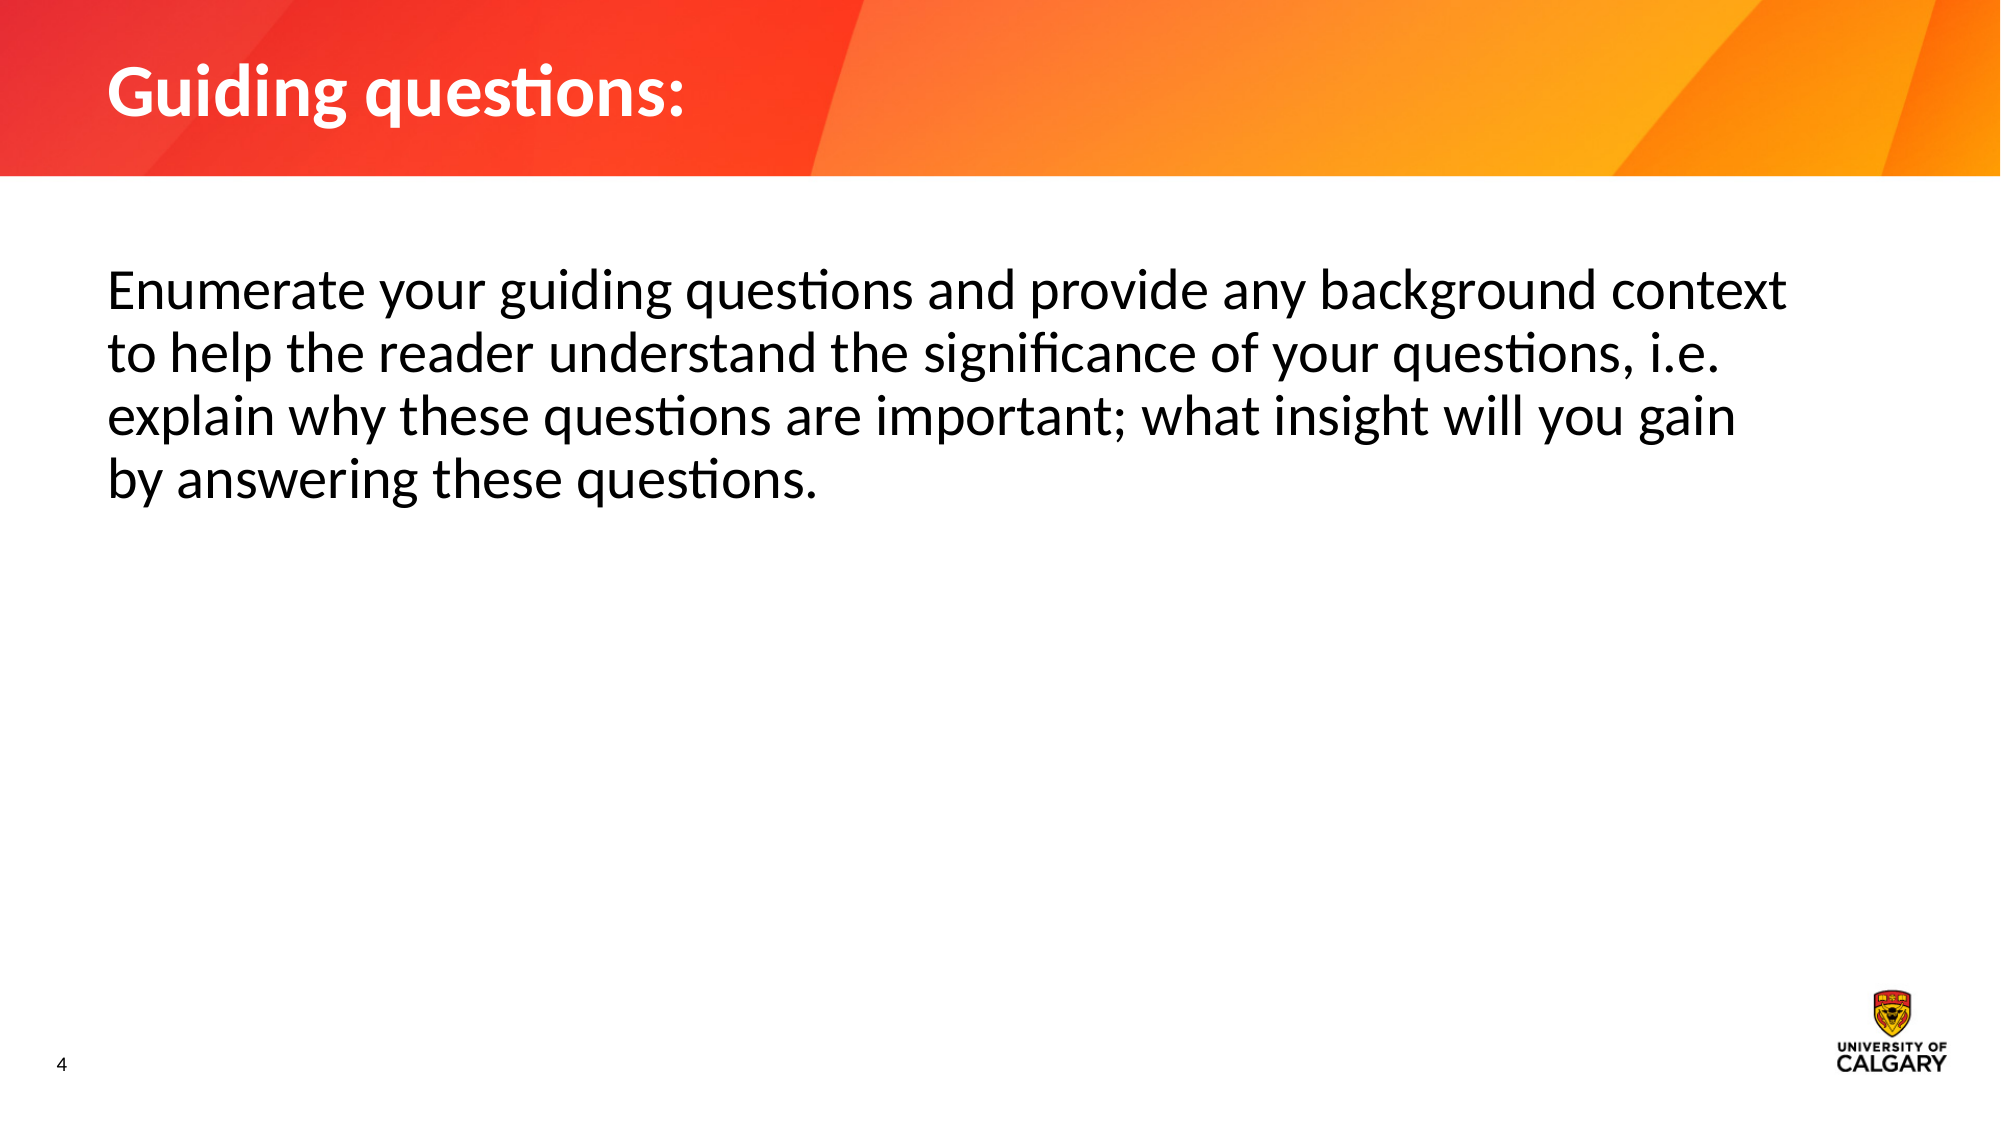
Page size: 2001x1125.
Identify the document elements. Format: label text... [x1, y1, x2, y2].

title Guiding questions: [92, 7, 1818, 177]
picture [0, 0, 2001, 1125]
list Enumerate your guiding questions and provide any background context to help the reader understand the significance of your questions, i.e. explain why these questions are important; what insight will you gain by answering these questions. [92, 252, 1818, 966]
slide_number 4 [41, 1043, 492, 1104]
